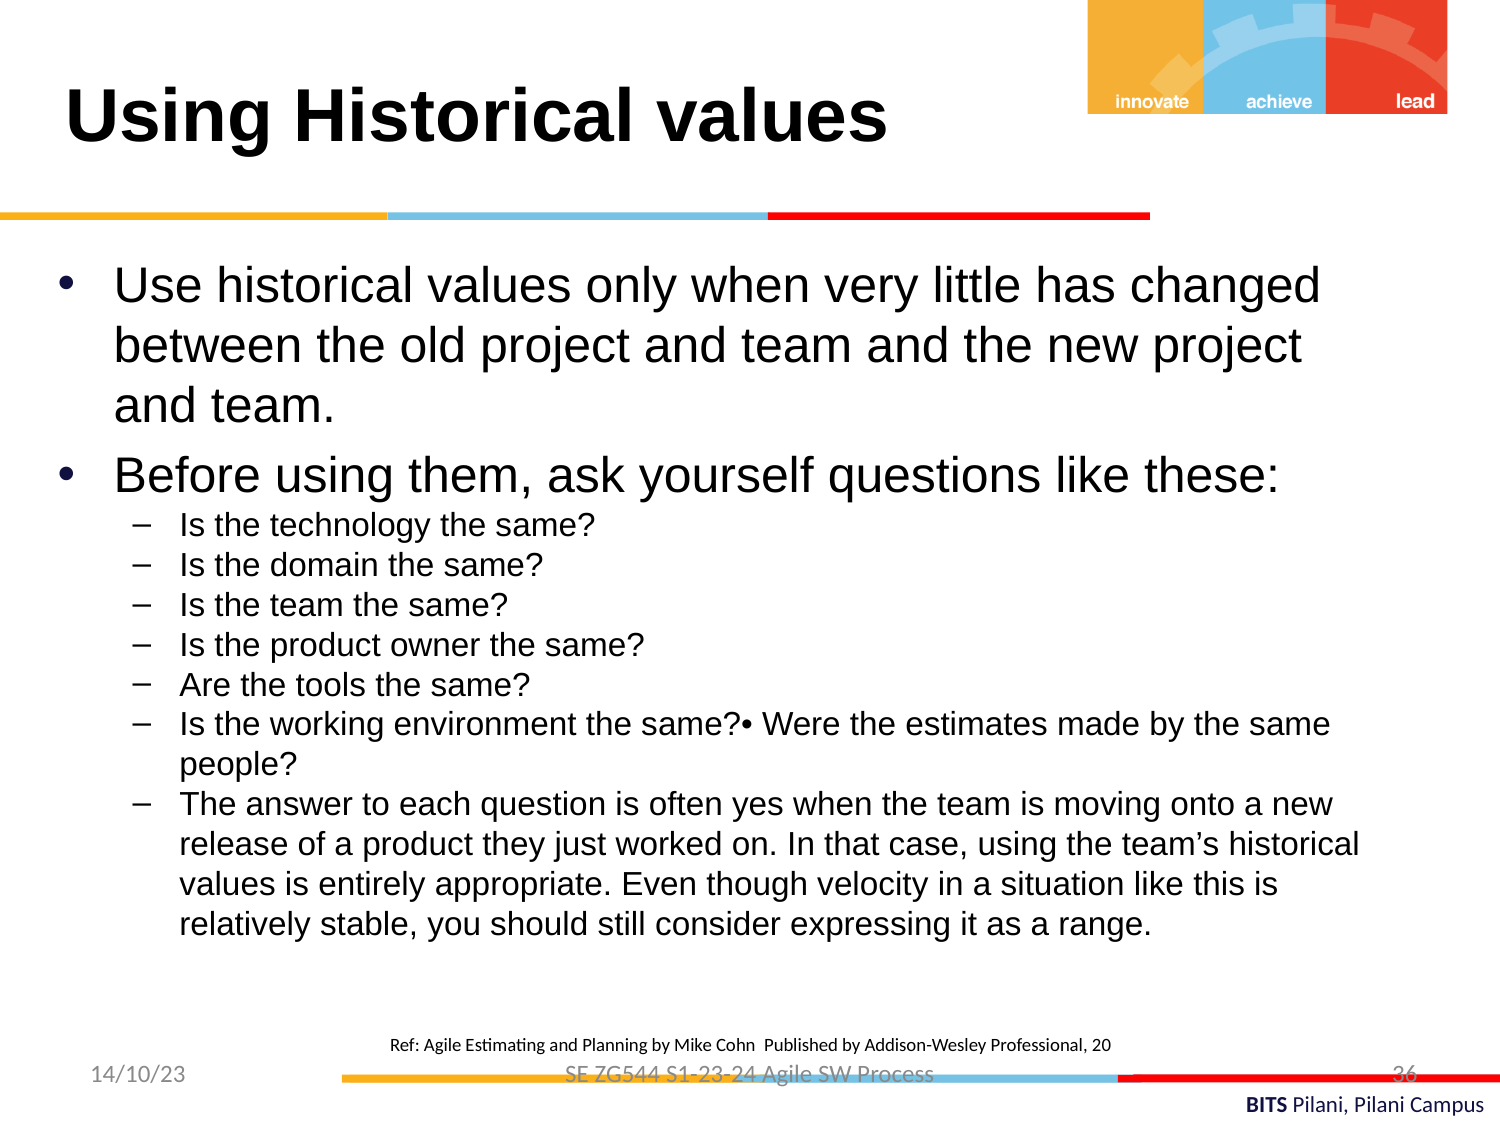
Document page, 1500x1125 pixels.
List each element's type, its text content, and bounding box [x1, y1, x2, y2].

text_box SE ZG544 S1-23-24 Agile SW Process [519, 1063, 980, 1095]
list Use historical values only when very little has changed between the old project and team and the new project and team. Before using them, ask yourself questions like these: Is the technology the same? Is the domain the same? Is the team the same? Is the product owner the same? Are the tools the same? Is the working environment the same?• Were the estimates made by the same people? The answer to each question is often yes when the team is moving onto a new release of a product they just worked on. In that case, using the team’s historical values is entirely appropriate. Even though velocity in a situation like this is relatively stable, you should still consider expressing it as a range. [49, 244, 1401, 1051]
picture [1087, 0, 1448, 114]
text_box Ref: Agile Estimating and Planning by Mike Cohn Published by Addison-Wesley Professional, 20 [382, 1024, 1430, 1063]
text_box 14/10/23 [82, 1050, 418, 1095]
text_box Using Historical values [57, 24, 1080, 213]
slide_number 36 [1382, 1063, 1426, 1094]
